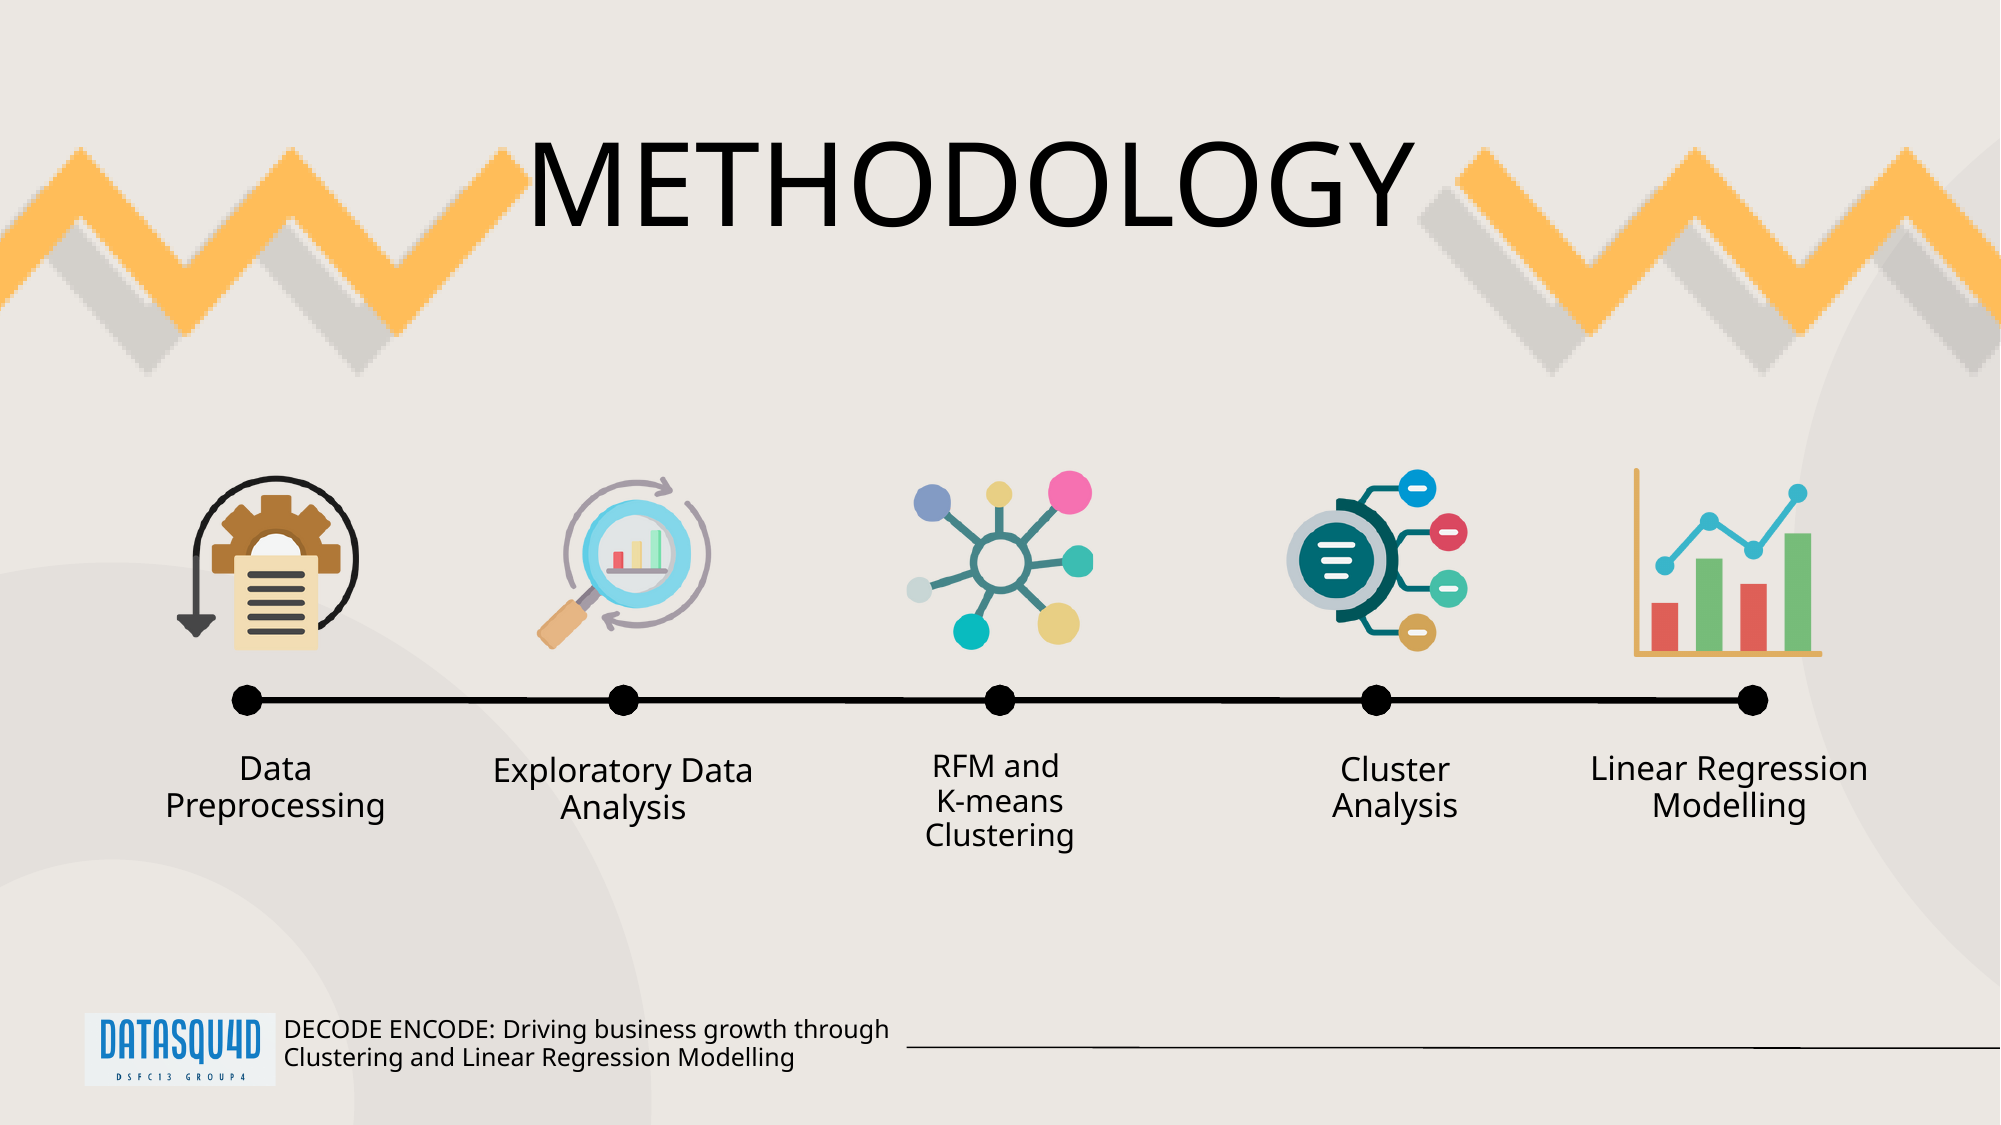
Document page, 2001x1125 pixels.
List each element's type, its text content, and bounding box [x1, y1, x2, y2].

text_box RFM and K-means Clustering [866, 748, 1134, 854]
text_box Linear Regression Modelling [1588, 750, 1788, 825]
text_box [176, 471, 359, 560]
text_box [1417, 147, 1788, 377]
text_box METHODOLOGY [524, 155, 1476, 251]
text_box DECODE ENCODE: Driving business growth through Clustering and Linear Regression Modelling [657, 1015, 907, 1072]
text_box [532, 471, 715, 654]
text_box [1283, 466, 1470, 654]
text_box [0, 147, 533, 377]
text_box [0, 562, 653, 1125]
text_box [1793, 22, 2000, 1103]
text_box [1387, 690, 1764, 711]
text_box [1633, 468, 1788, 657]
text_box Exploratory Data Analysis [657, 752, 766, 827]
text_box [989, 690, 1387, 711]
text_box Cluster Analysis [1253, 750, 1537, 862]
text_box [906, 466, 1094, 654]
